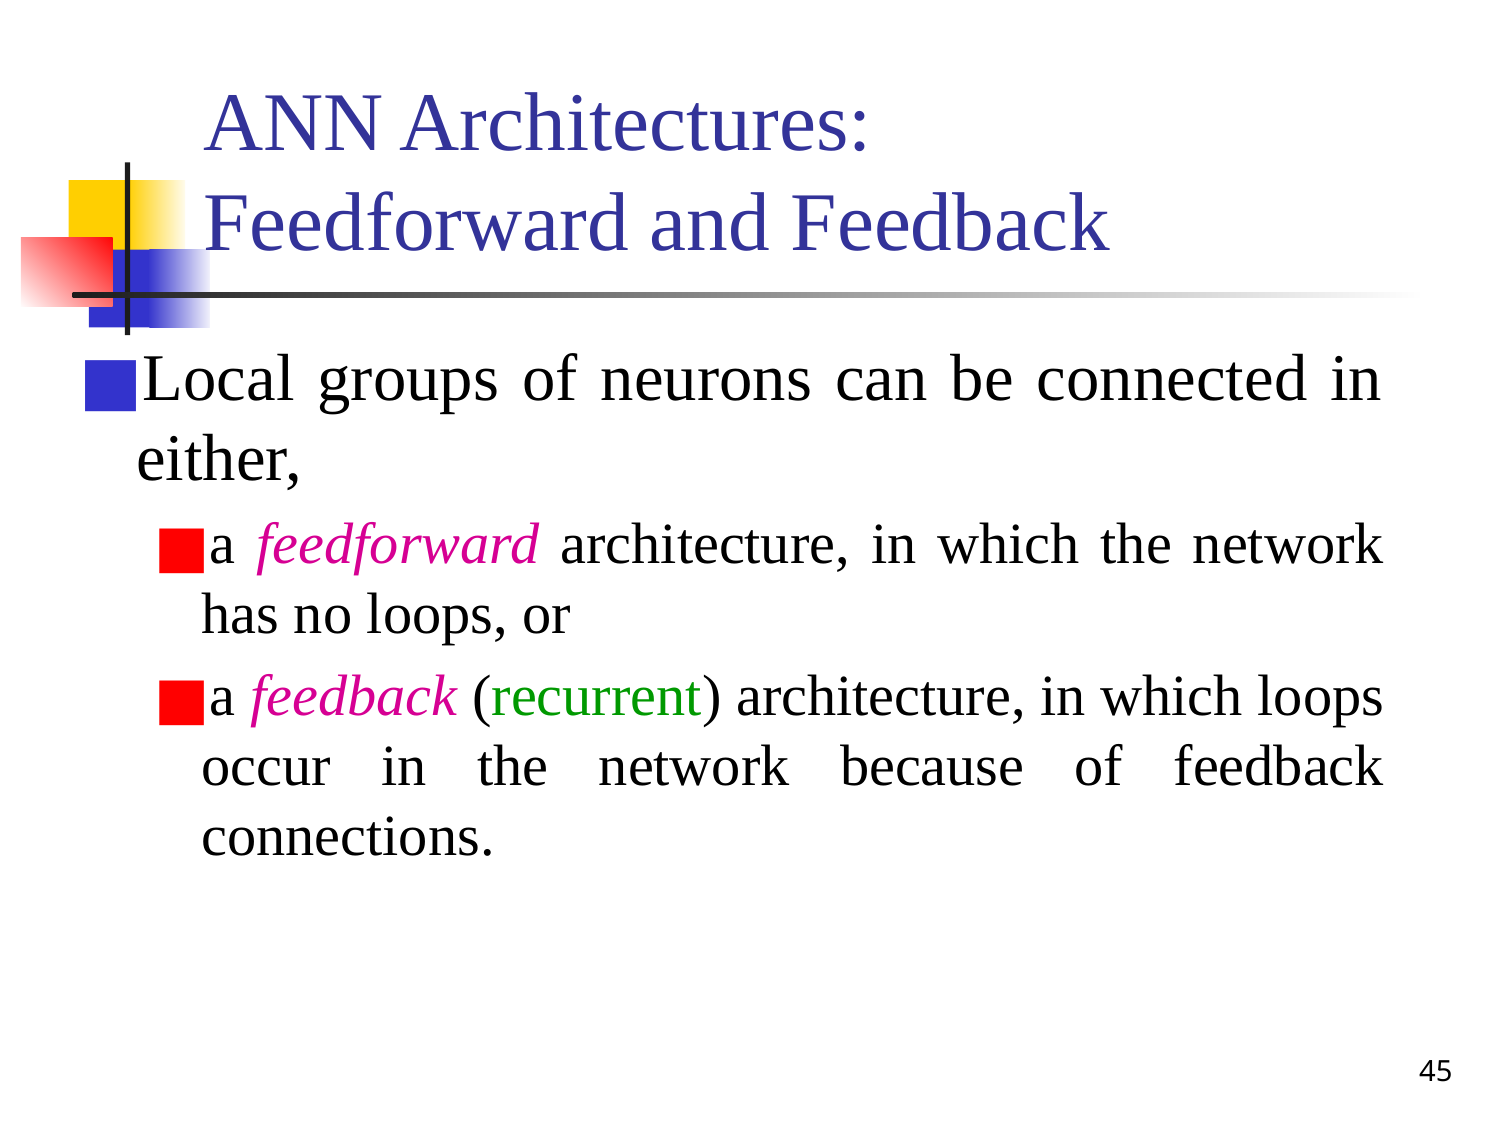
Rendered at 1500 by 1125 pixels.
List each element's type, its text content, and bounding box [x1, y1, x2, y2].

text_box ‹#› [1155, 1024, 1468, 1100]
title ANN Architectures: Feedforward and Feedback [188, 35, 1468, 275]
list Local groups of neurons can be connected in either, a feedforward architecture, in which the network has no loops, or a feedback (recurrent) architecture, in which loops occur in the network because of feedback connections. [64, 326, 1400, 1094]
